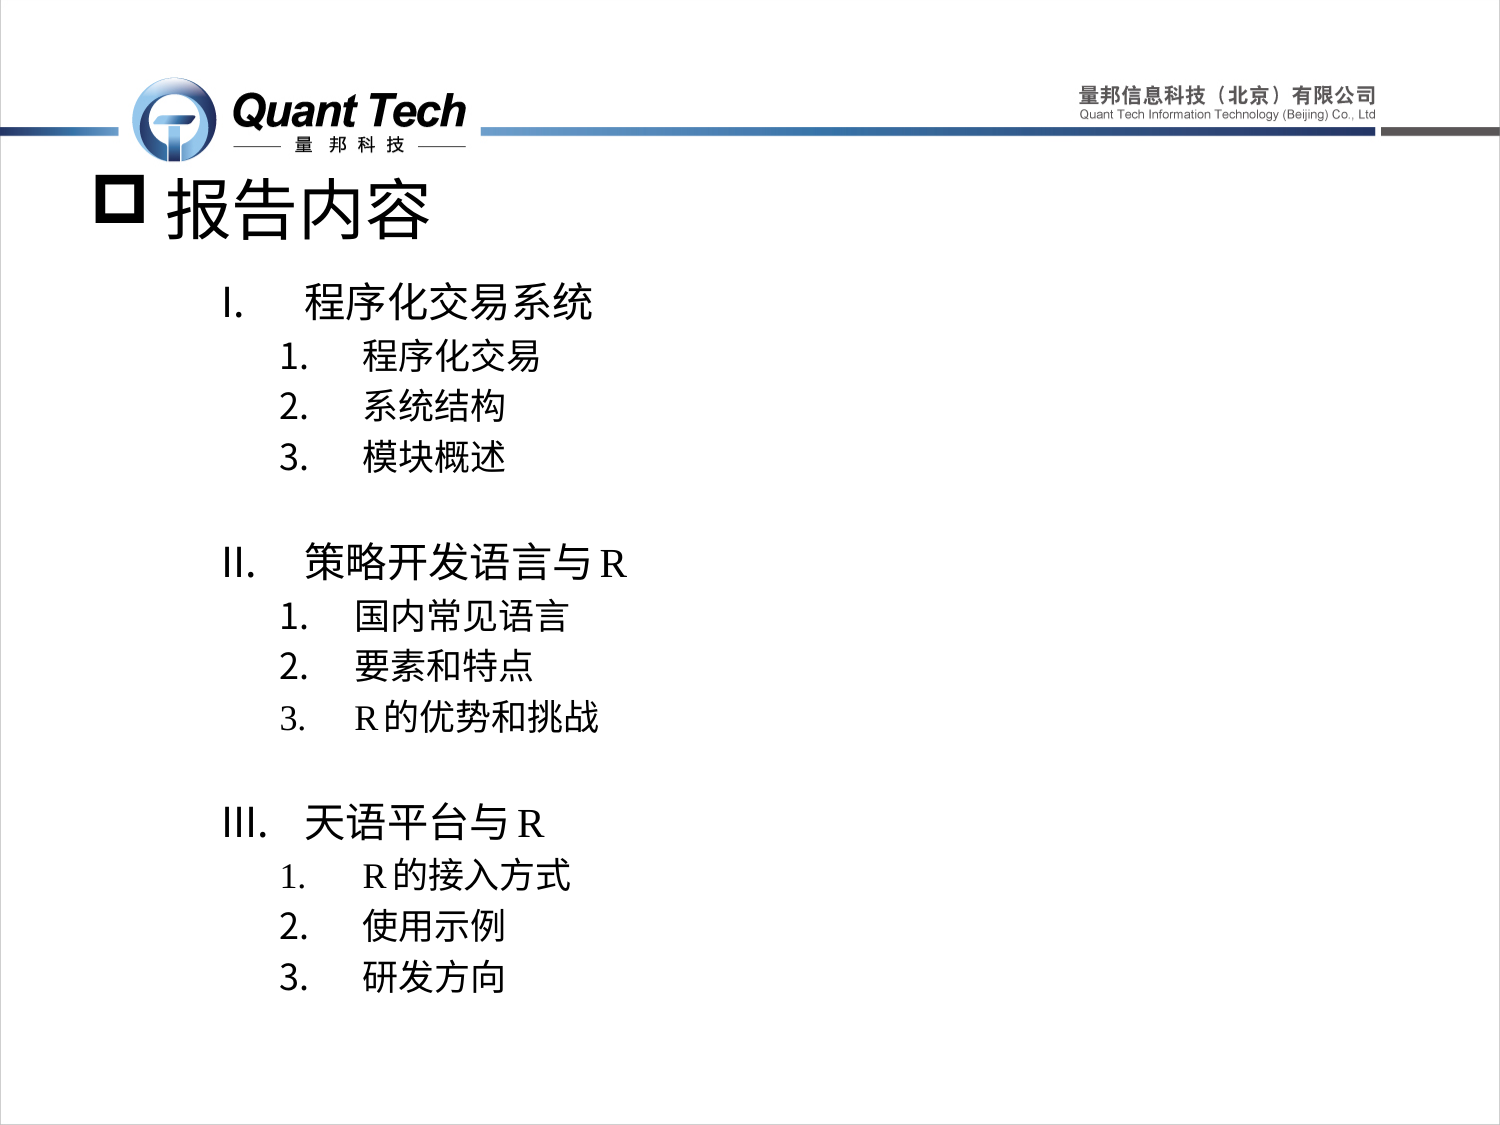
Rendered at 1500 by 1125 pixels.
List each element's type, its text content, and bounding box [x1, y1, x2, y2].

list 程序化交易系统 程序化交易 系统结构 模块概述 策略开发语言与R 国内常见语言 要素和特点 R的优势和挑战 天语平台与R R的接入方式 使用示例 研发方向 [206, 268, 1425, 1012]
picture [0, 0, 1500, 1125]
title 报告内容 [75, 160, 1425, 256]
